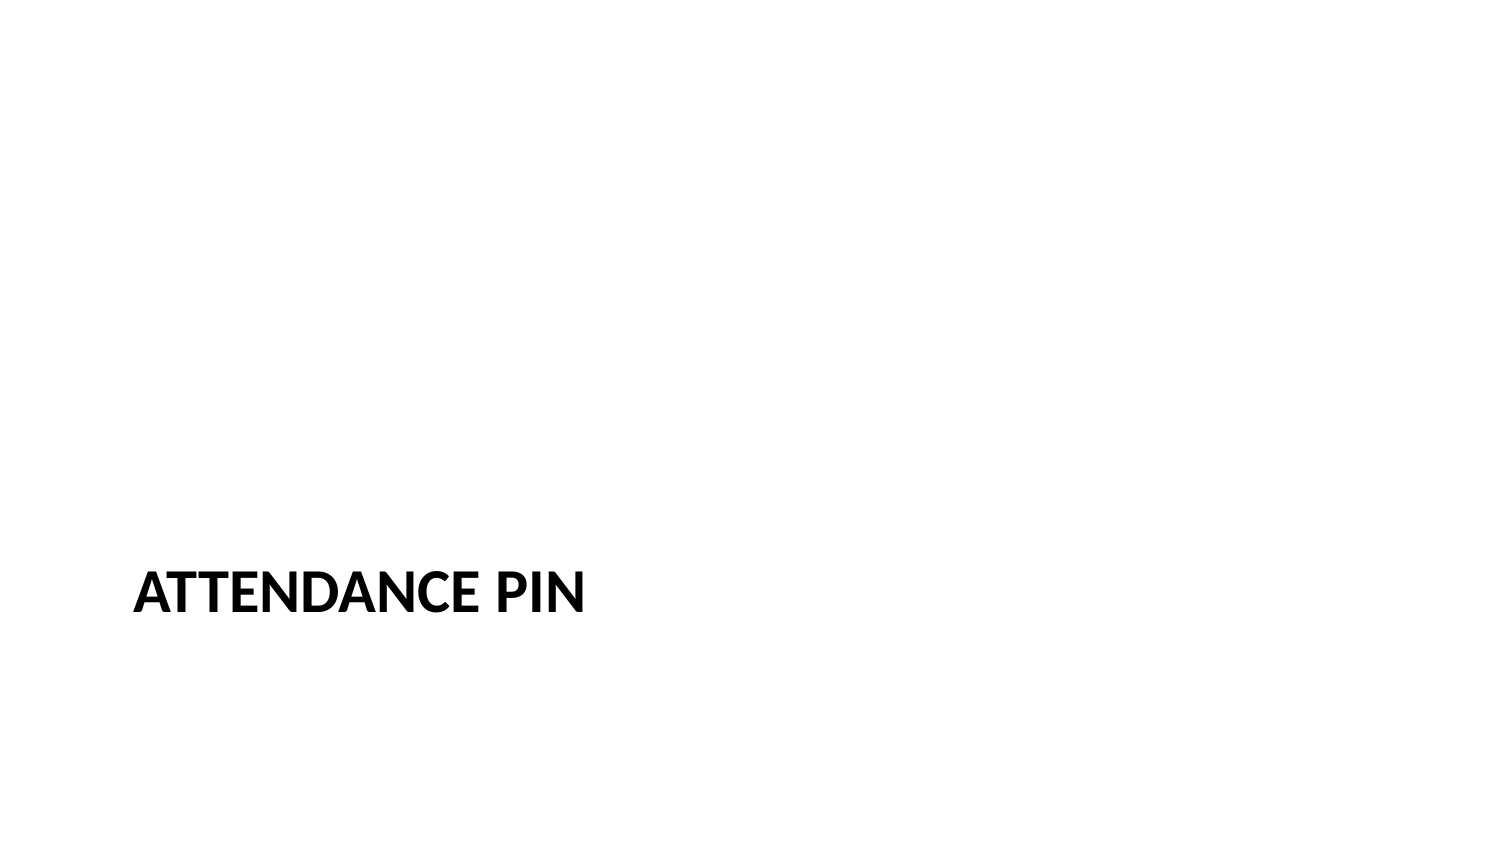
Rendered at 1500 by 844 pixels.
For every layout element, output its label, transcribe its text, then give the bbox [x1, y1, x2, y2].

title Attendance Pin [118, 542, 1394, 710]
